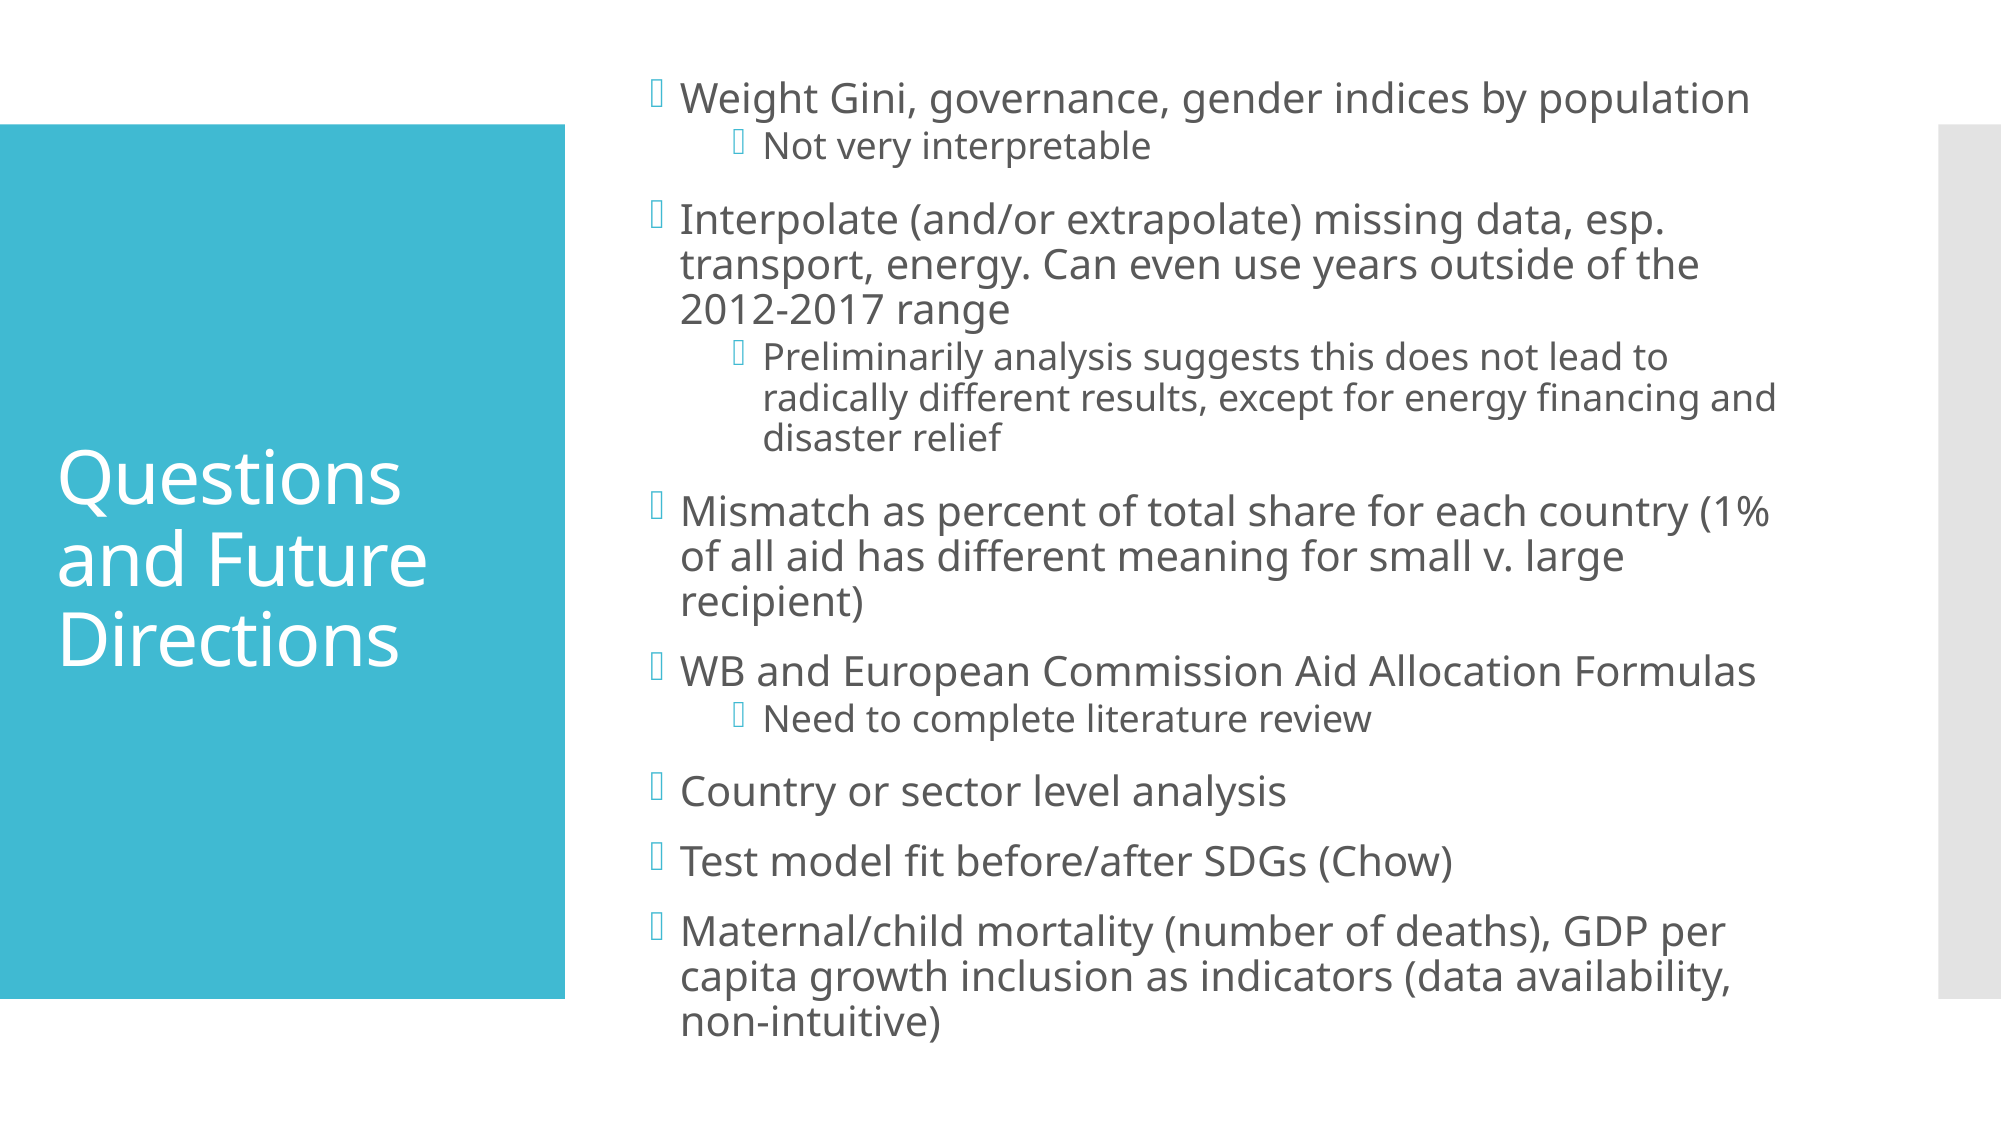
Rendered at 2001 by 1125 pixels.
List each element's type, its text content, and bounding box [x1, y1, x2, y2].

title Questions and Future Directions [41, 184, 525, 940]
list Weight Gini, governance, gender indices by population Not very interpretable Interpolate (and/or extrapolate) missing data, esp. transport, energy. Can even use years outside of the 2012-2017 range Preliminarily analysis suggests this does not lead to radically different results, except for energy financing and disaster relief Mismatch as percent of total share for each country (1% of all aid has different meaning for small v. large recipient) WB and European Commission Aid Allocation Formulas Need to complete literature review Country or sector level analysis Test model fit before/after SDGs (Chow) Maternal/child mortality (number of deaths), GDP per capita growth inclusion as indicators (data availability, non-intuitive) [634, 141, 1835, 982]
